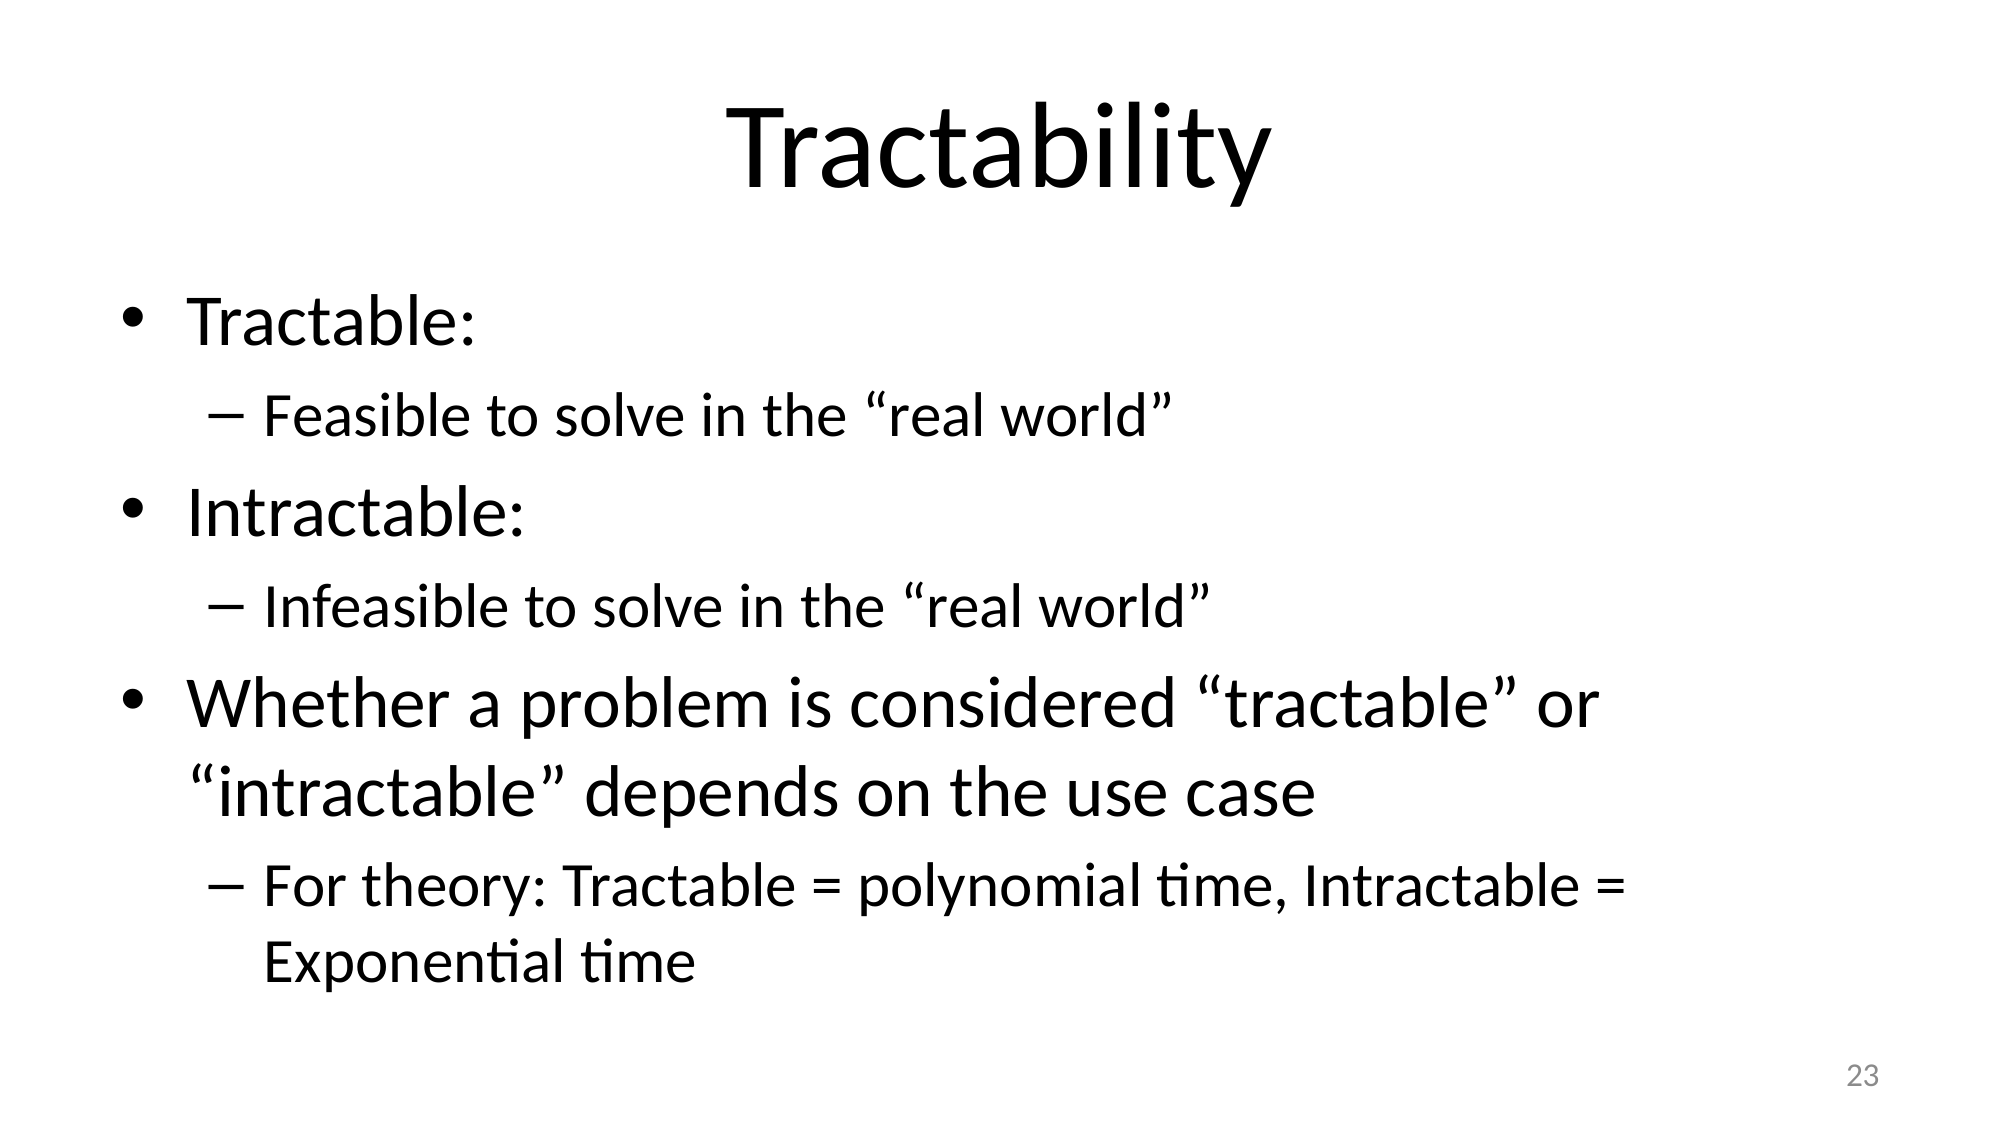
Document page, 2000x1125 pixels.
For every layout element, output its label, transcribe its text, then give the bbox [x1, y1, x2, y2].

list Tractable: Feasible to solve in the “real world” Intractable: Infeasible to solve in the “real world” Whether a problem is considered “tractable” or “intractable” depends on the use case For theory: Tractable = polynomial time, Intractable = Exponential time [99, 262, 1900, 1005]
slide_number 23 [1432, 1042, 1900, 1103]
title Tractability [99, 45, 1900, 233]
